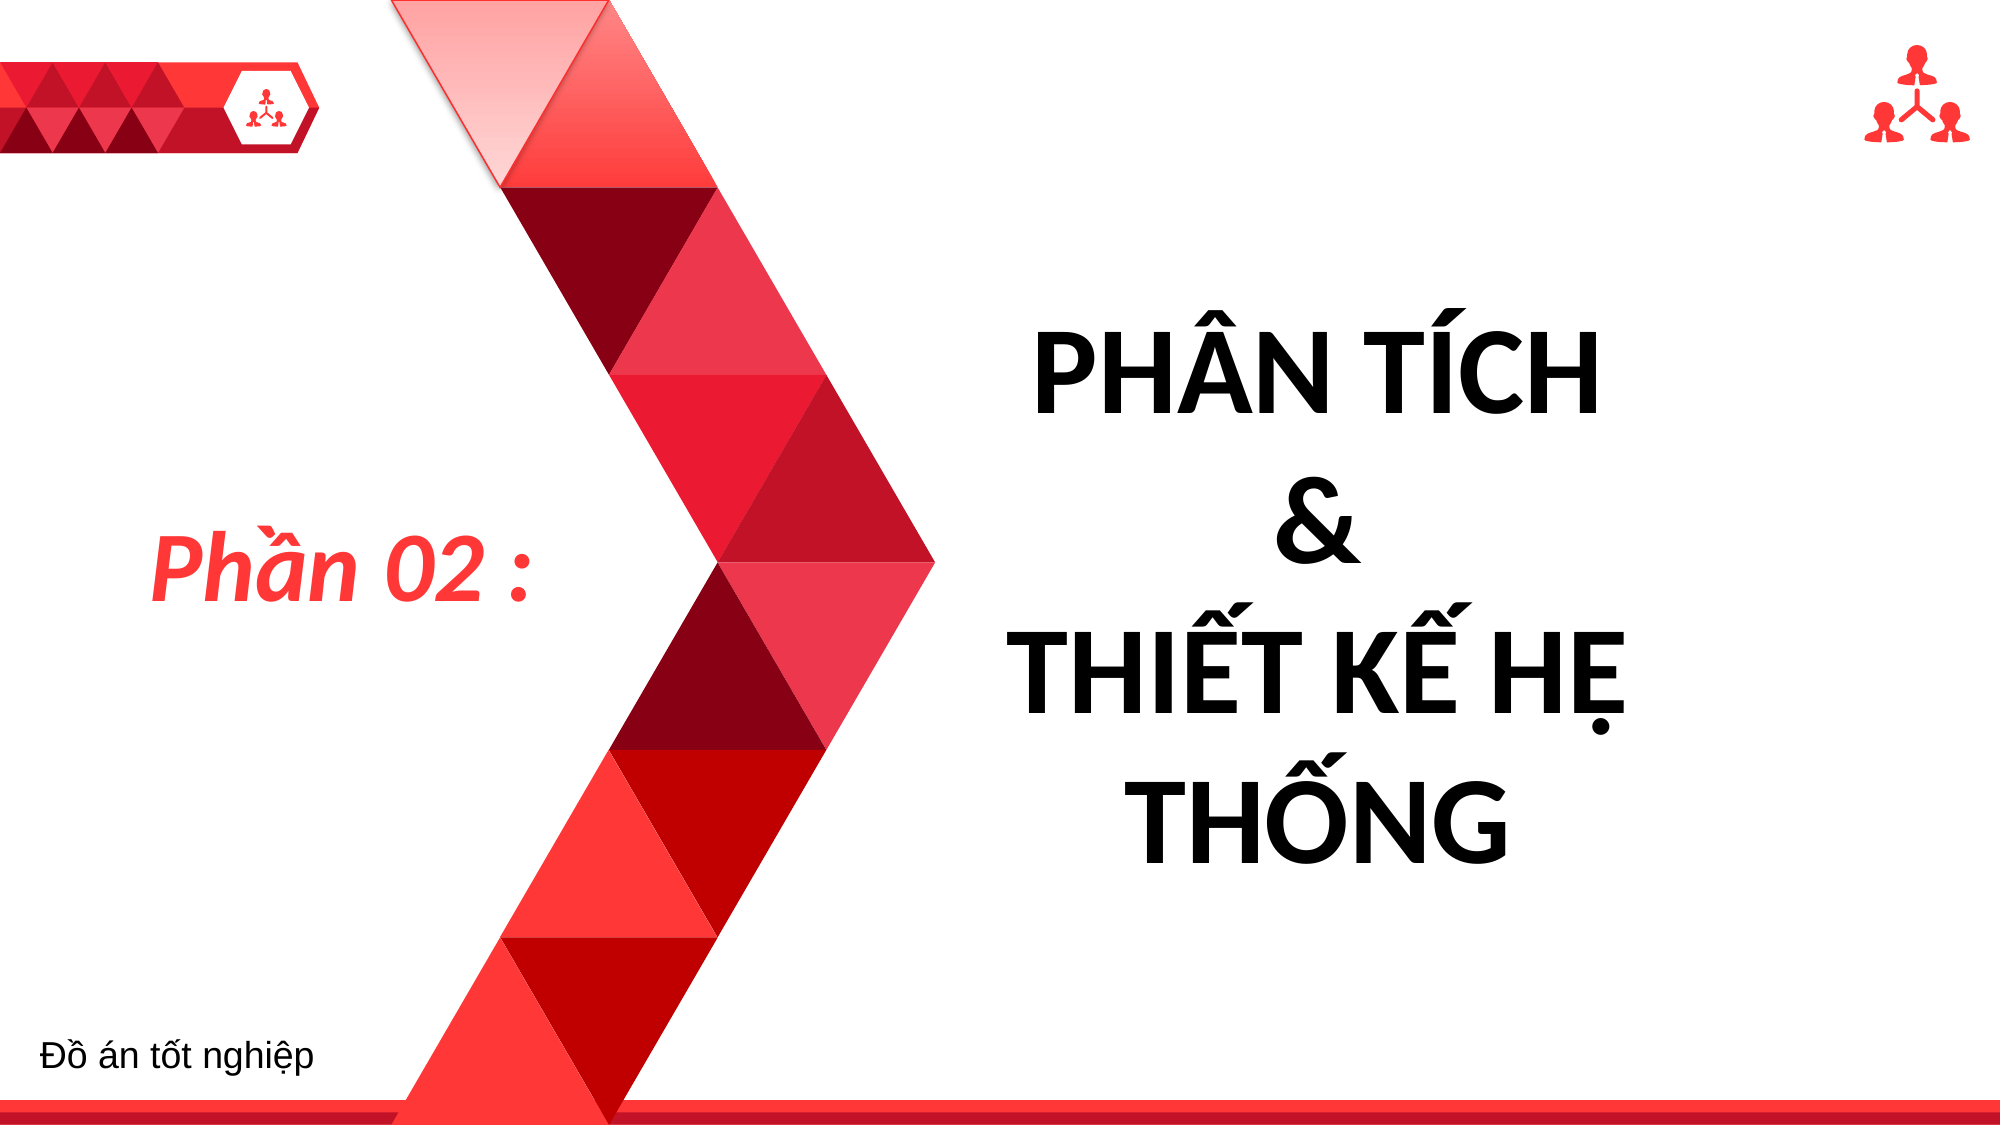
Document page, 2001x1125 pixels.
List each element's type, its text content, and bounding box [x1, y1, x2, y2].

text_box Đồ án tốt nghiệp [24, 1023, 386, 1084]
text_box Phần 02 : [134, 494, 386, 629]
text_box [825, 280, 1810, 903]
text_box [1930, 101, 1970, 143]
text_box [391, 0, 936, 1125]
text_box [1898, 88, 1936, 123]
text_box [1864, 101, 1904, 143]
text_box [1897, 45, 1937, 86]
